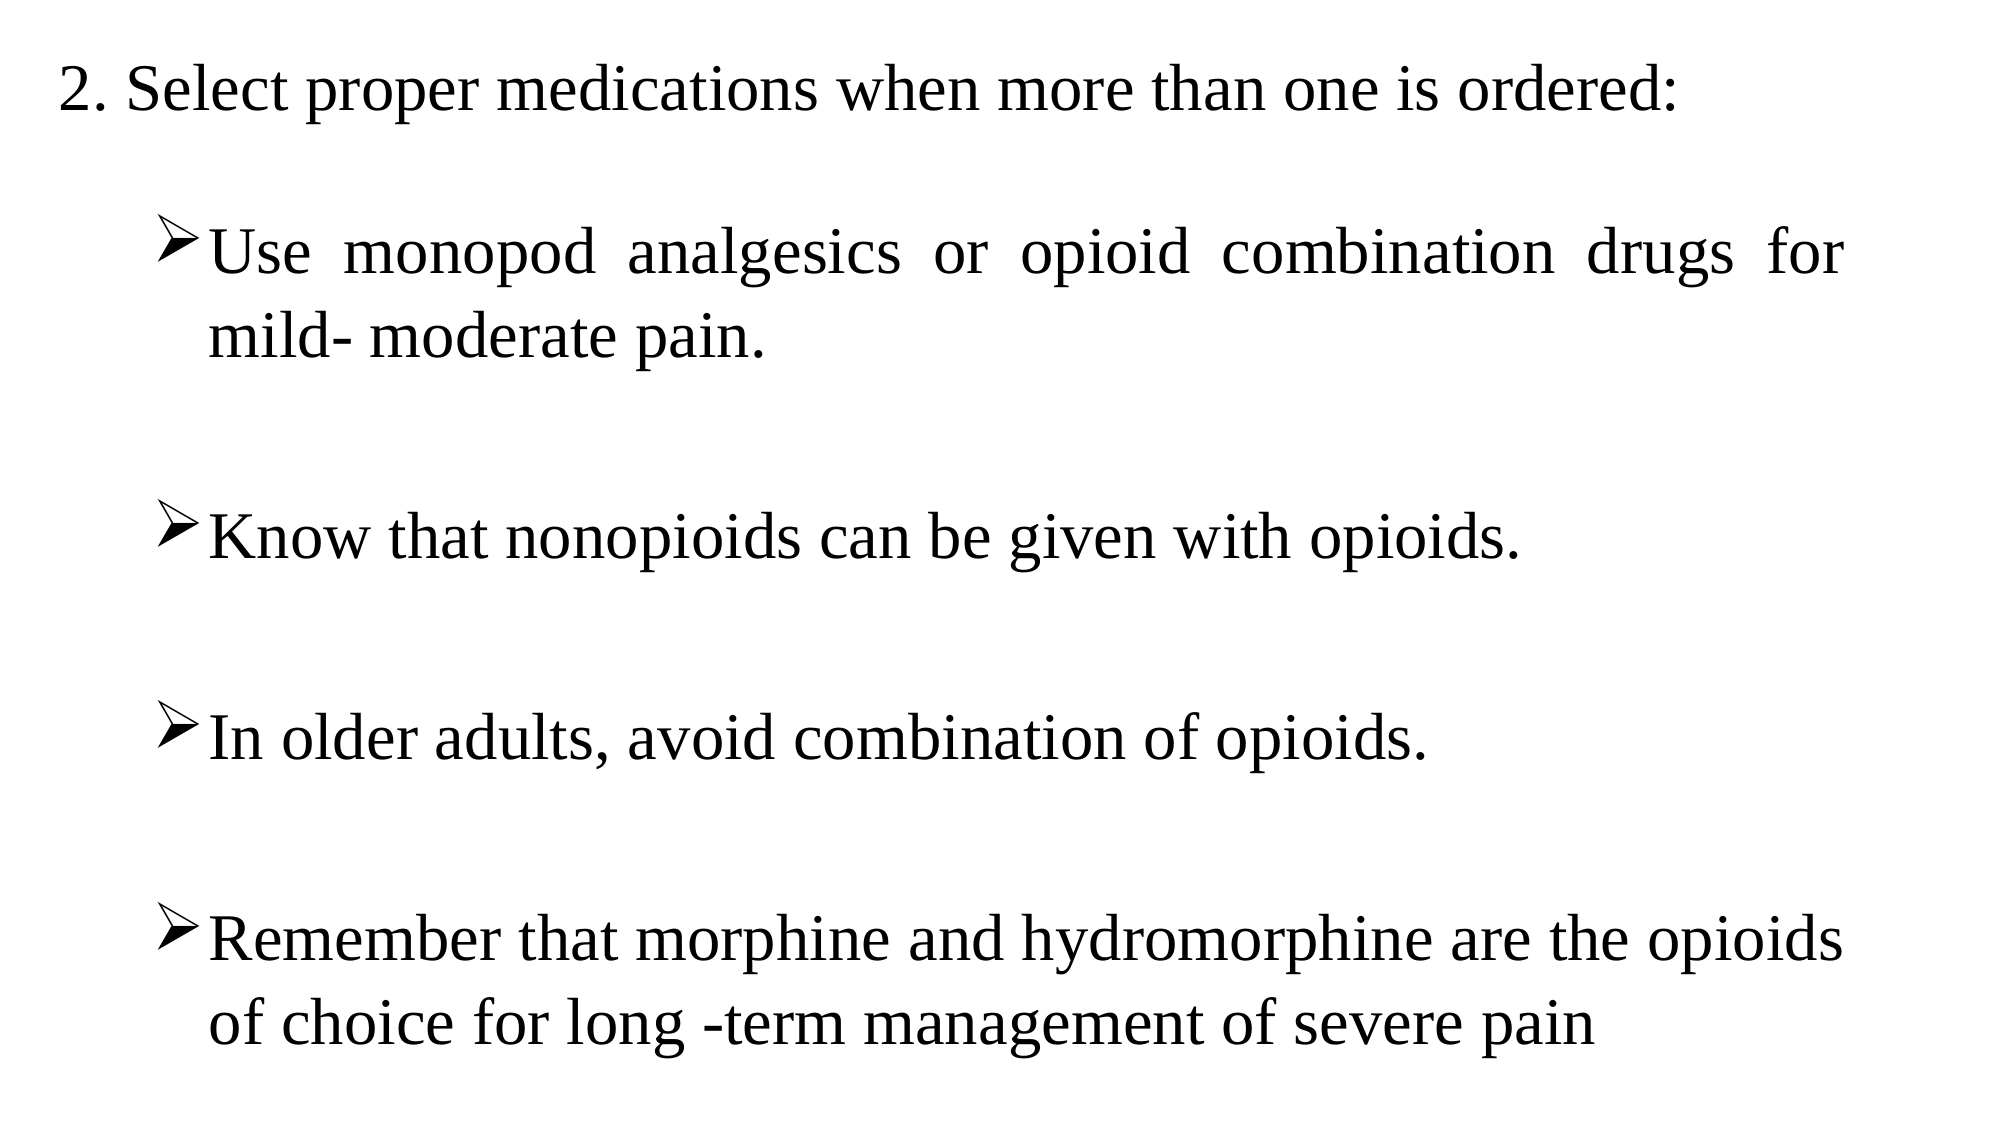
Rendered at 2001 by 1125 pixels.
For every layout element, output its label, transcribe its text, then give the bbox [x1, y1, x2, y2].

list Use monopod analgesics or opioid combination drugs for mild- moderate pain. Know that nonopioids can be given with opioids. In older adults, avoid combination of opioids. Remember that morphine and hydromorphine are the opioids of choice for long -term management of severe pain [137, 195, 1863, 1042]
title 2. Select proper medications when more than one is ordered: [43, 20, 1769, 238]
